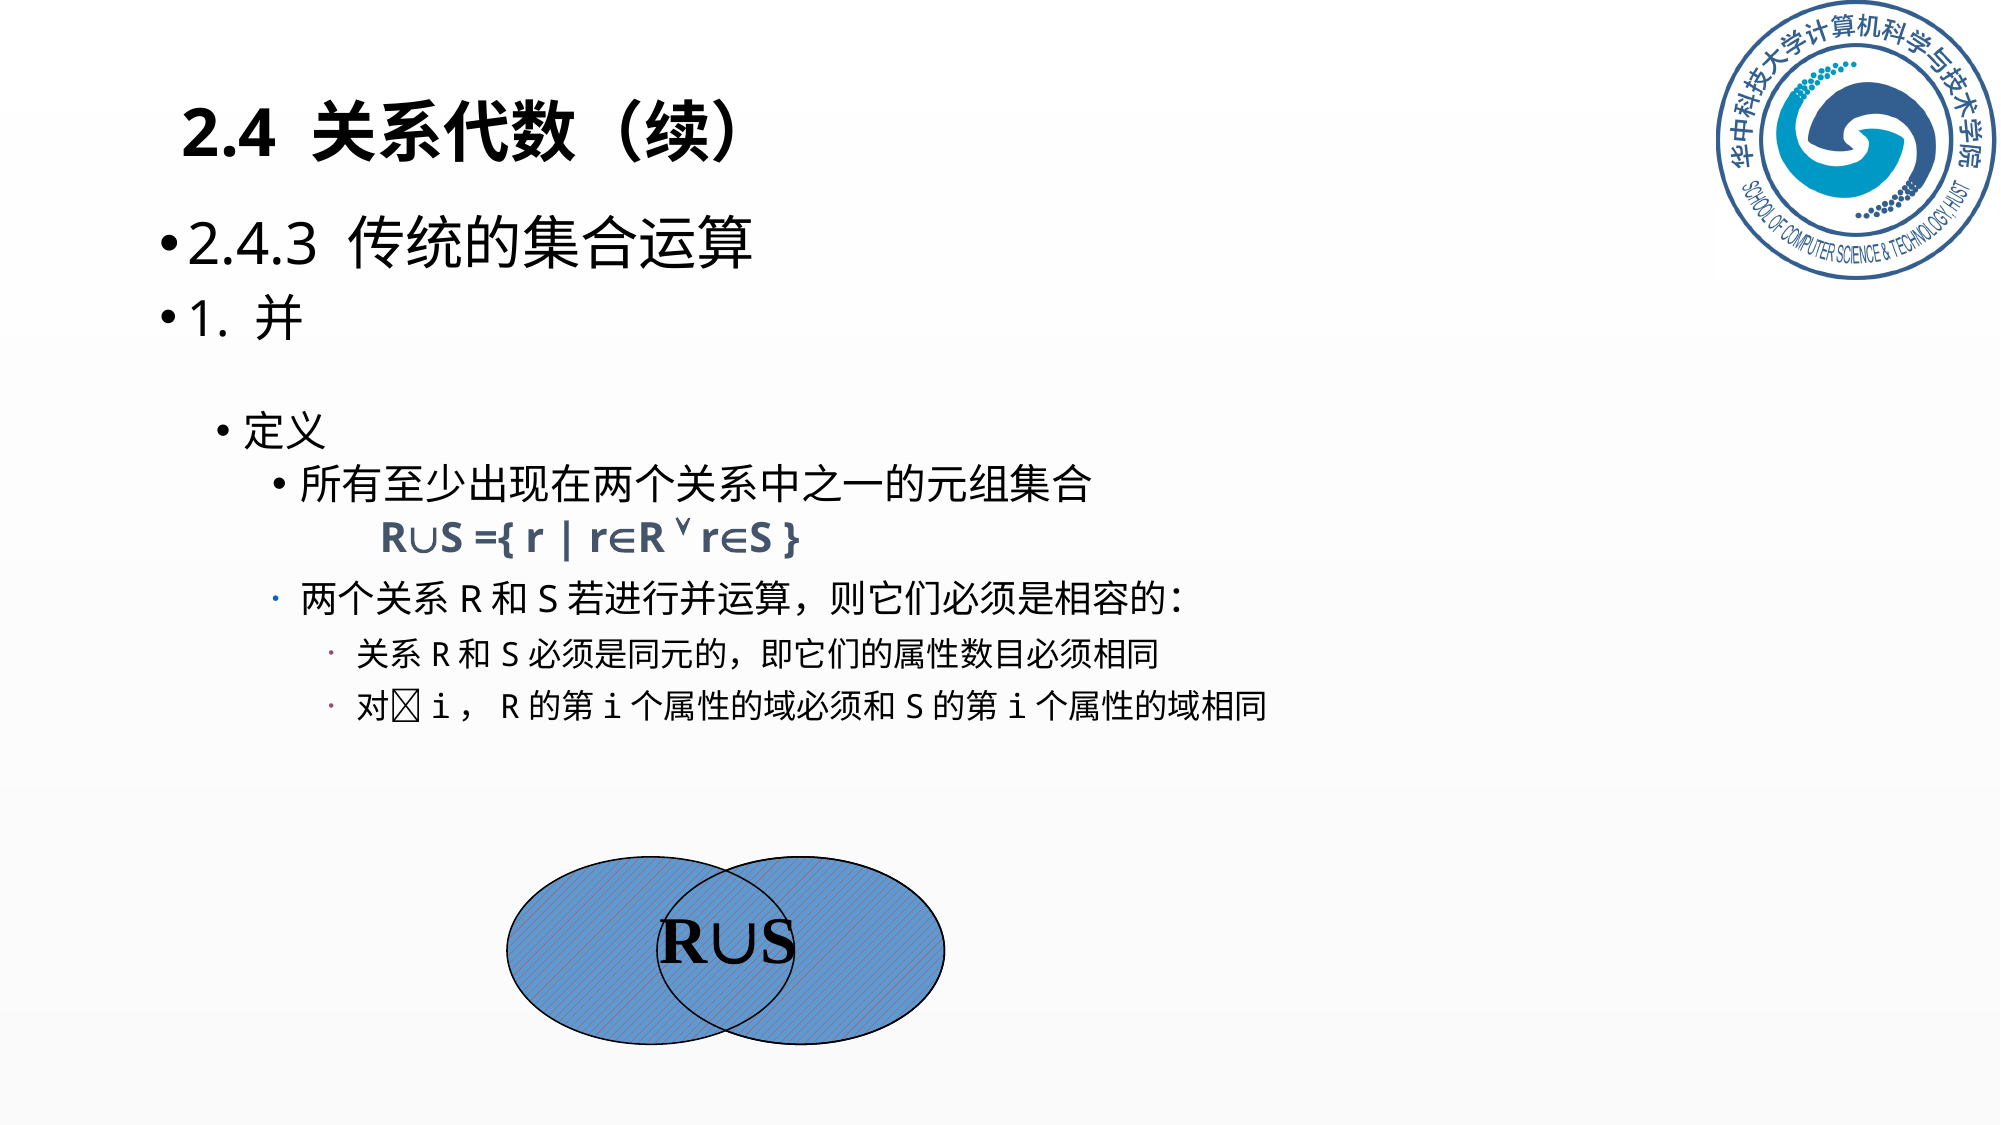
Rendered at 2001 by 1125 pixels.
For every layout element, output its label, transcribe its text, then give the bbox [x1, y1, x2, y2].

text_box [506, 856, 945, 1045]
picture [1716, 0, 1999, 280]
list 2.4.3 传统的集合运算 1. 并 定义 所有至少出现在两个关系中之一的元组集合 RS ={ r | rR  rS } 两个关系R和S若进行并运算，则它们必须是相容的： 关系R和S必须是同元的，即它们的属性数目必须相同 对i，R的第i个属性的域必须和S的第i个属性的域相同 [144, 206, 1579, 829]
title 2.4 关系代数（续） [149, 78, 1425, 191]
